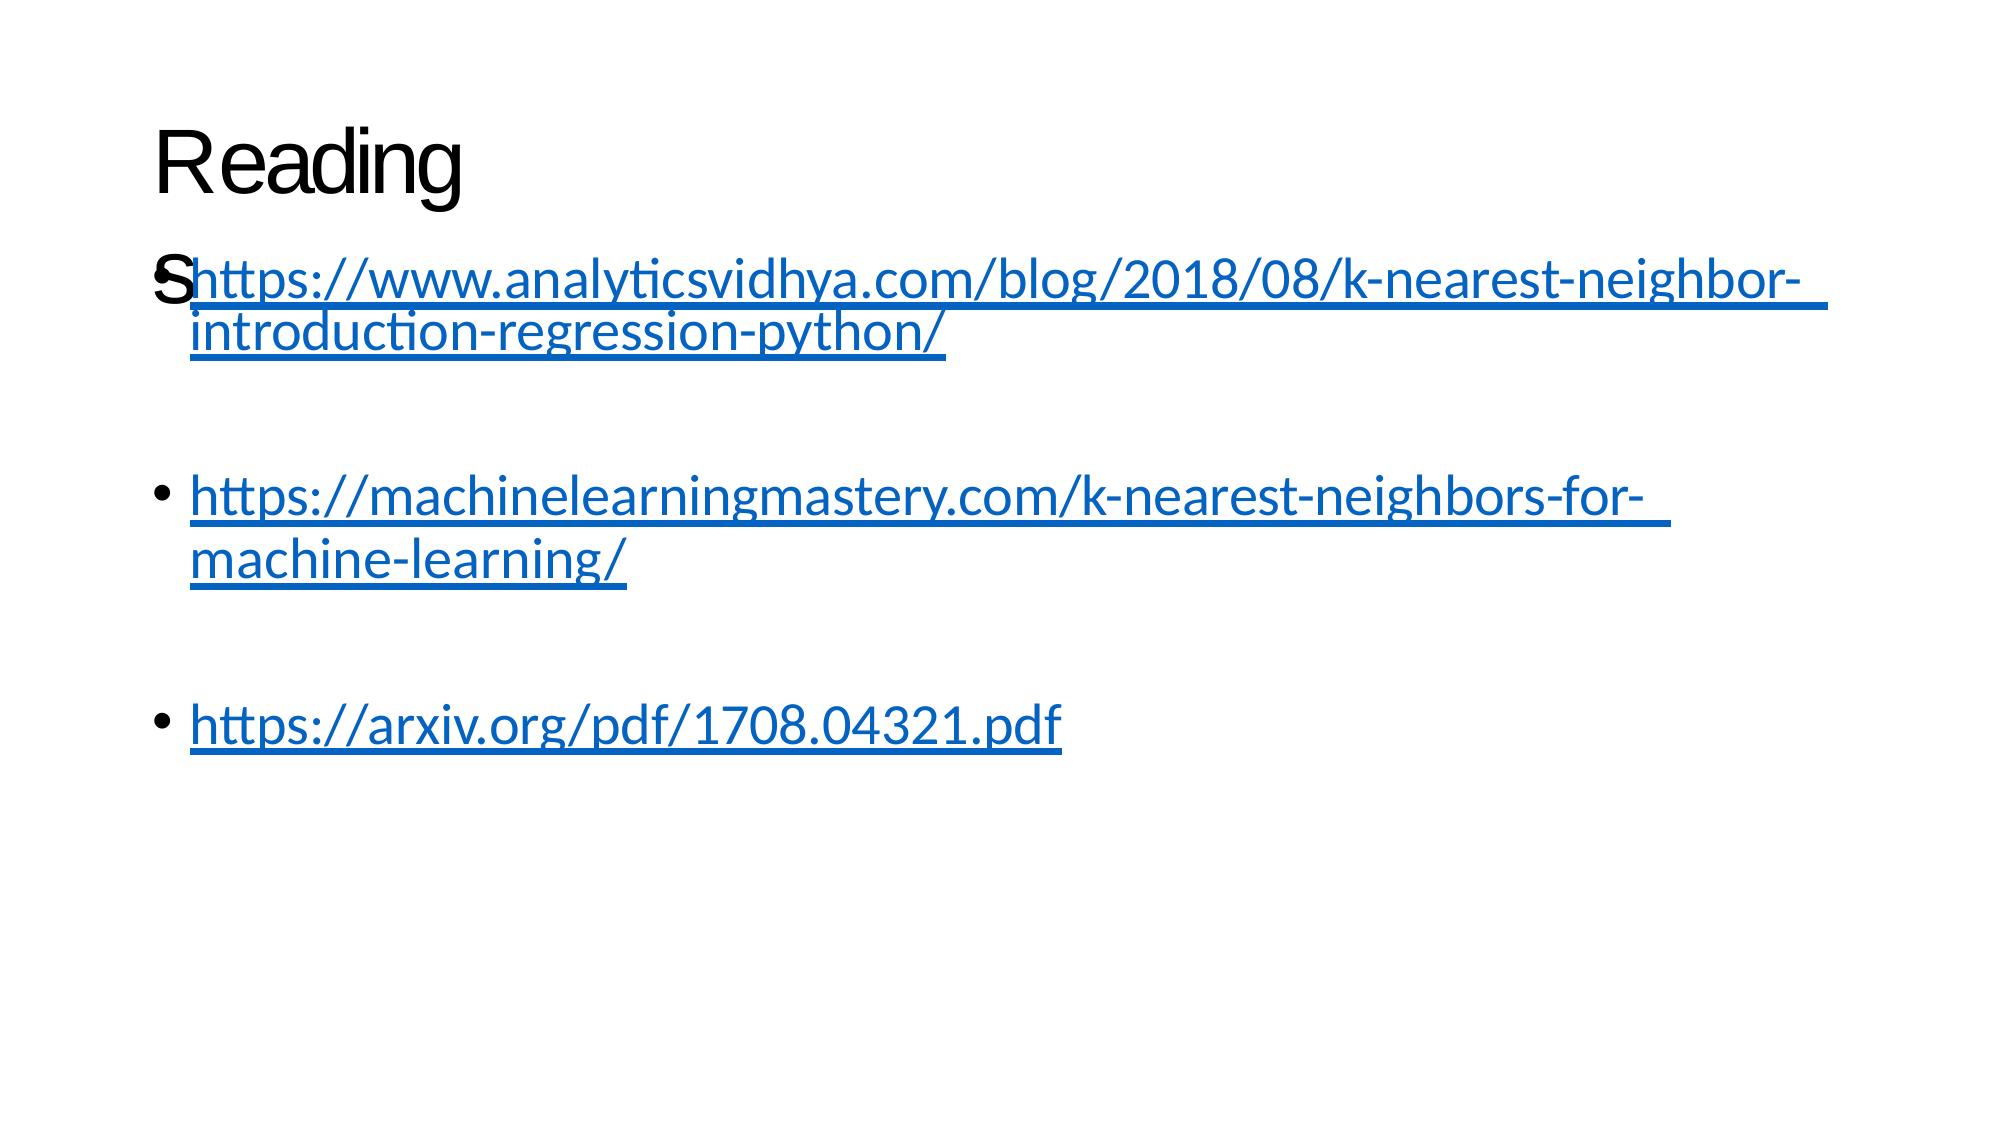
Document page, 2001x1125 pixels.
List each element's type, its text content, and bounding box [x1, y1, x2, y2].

title Readings [150, 100, 485, 237]
text_box https://www.analyticsvidhya.com/blog/2018/08/k-nearest-neighbor- introduction-regression-python/ https://machinelearningmastery.com/k-nearest-neighbors-for- machine-learning/ https://arxiv.org/pdf/1708.04321.pdf [150, 237, 1830, 705]
